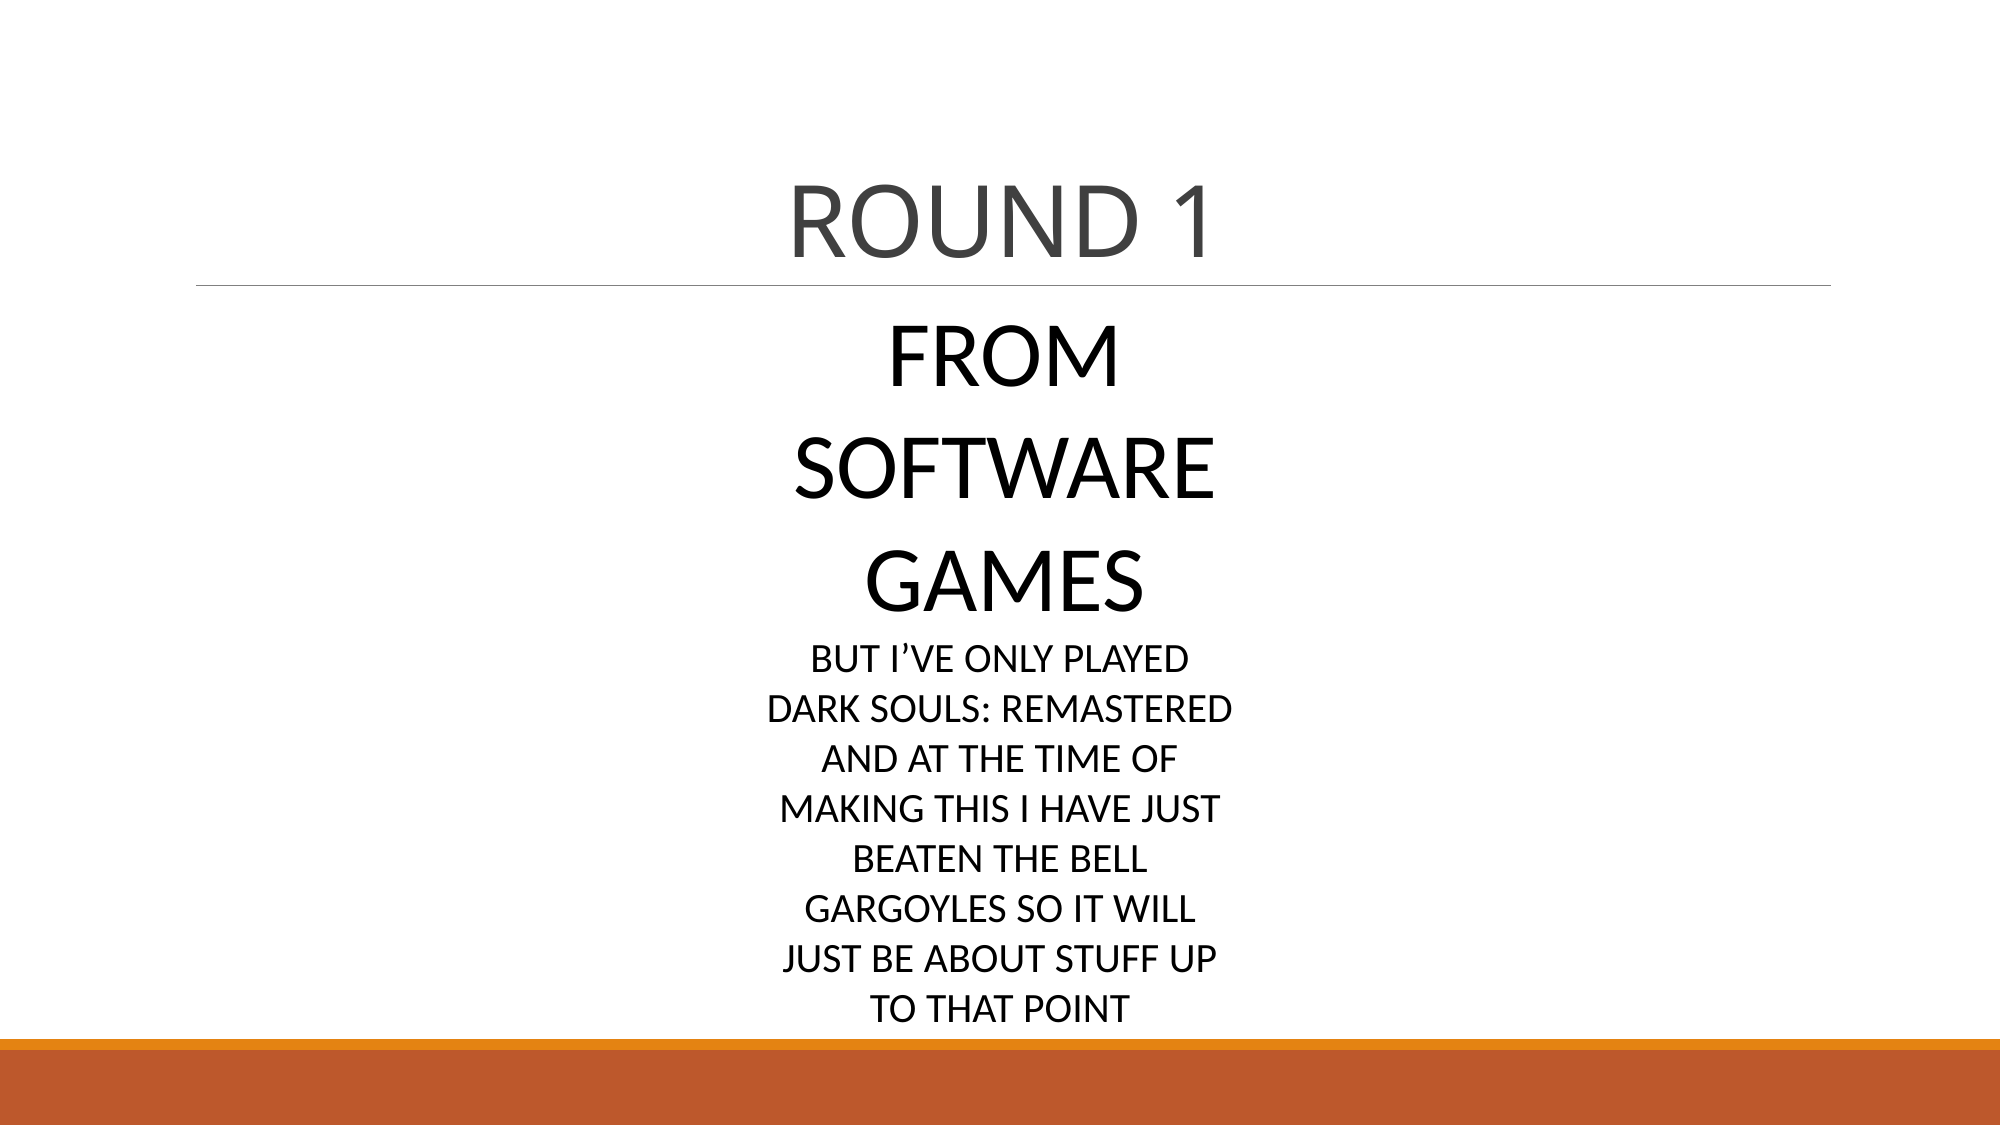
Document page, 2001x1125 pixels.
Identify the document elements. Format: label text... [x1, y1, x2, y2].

text_box FROM SOFTWARE GAMES [681, 285, 1329, 638]
title ROUND 1 [180, 47, 1830, 285]
text_box BUT I’VE ONLY PLAYED DARK SOULS: REMASTERED AND AT THE TIME OF MAKING THIS I HAVE JUST BEATEN THE BELL GARGOYLES SO IT WILL JUST BE ABOUT STUFF UP TO THAT POINT [751, 623, 1249, 1039]
